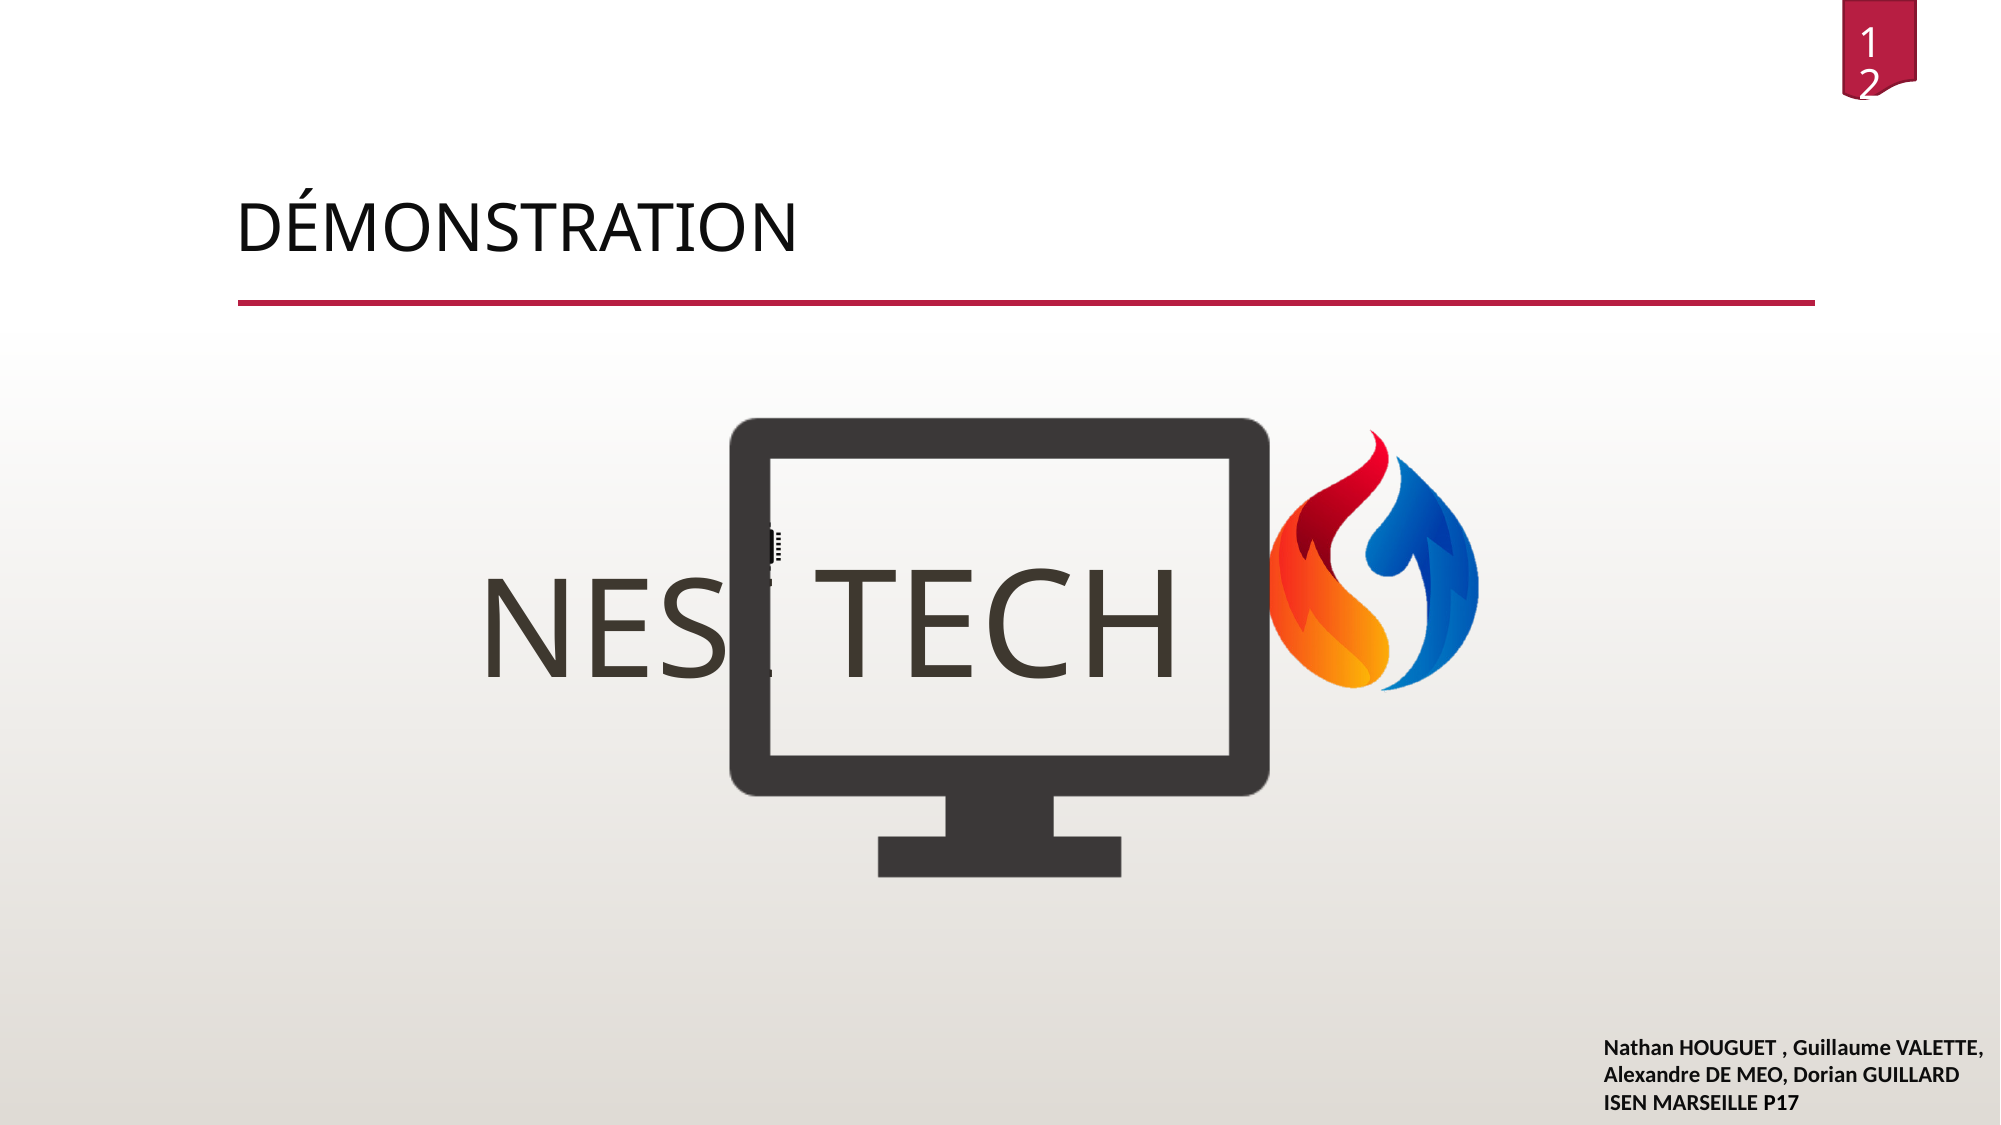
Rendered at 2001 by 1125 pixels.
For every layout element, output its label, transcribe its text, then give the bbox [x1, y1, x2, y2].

picture [676, 324, 1496, 972]
text_box Nathan HOUGUET , Guillaume VALETTE, Alexandre DE MEO, Dorian GUILLARD ISEN MARSEILLE P17 [1576, 1034, 2000, 1114]
text_box NESI TECH [429, 516, 676, 719]
text_box 12 [1843, 8, 1916, 75]
title Démonstration [220, 186, 1867, 359]
text_box [1842, 0, 1917, 100]
